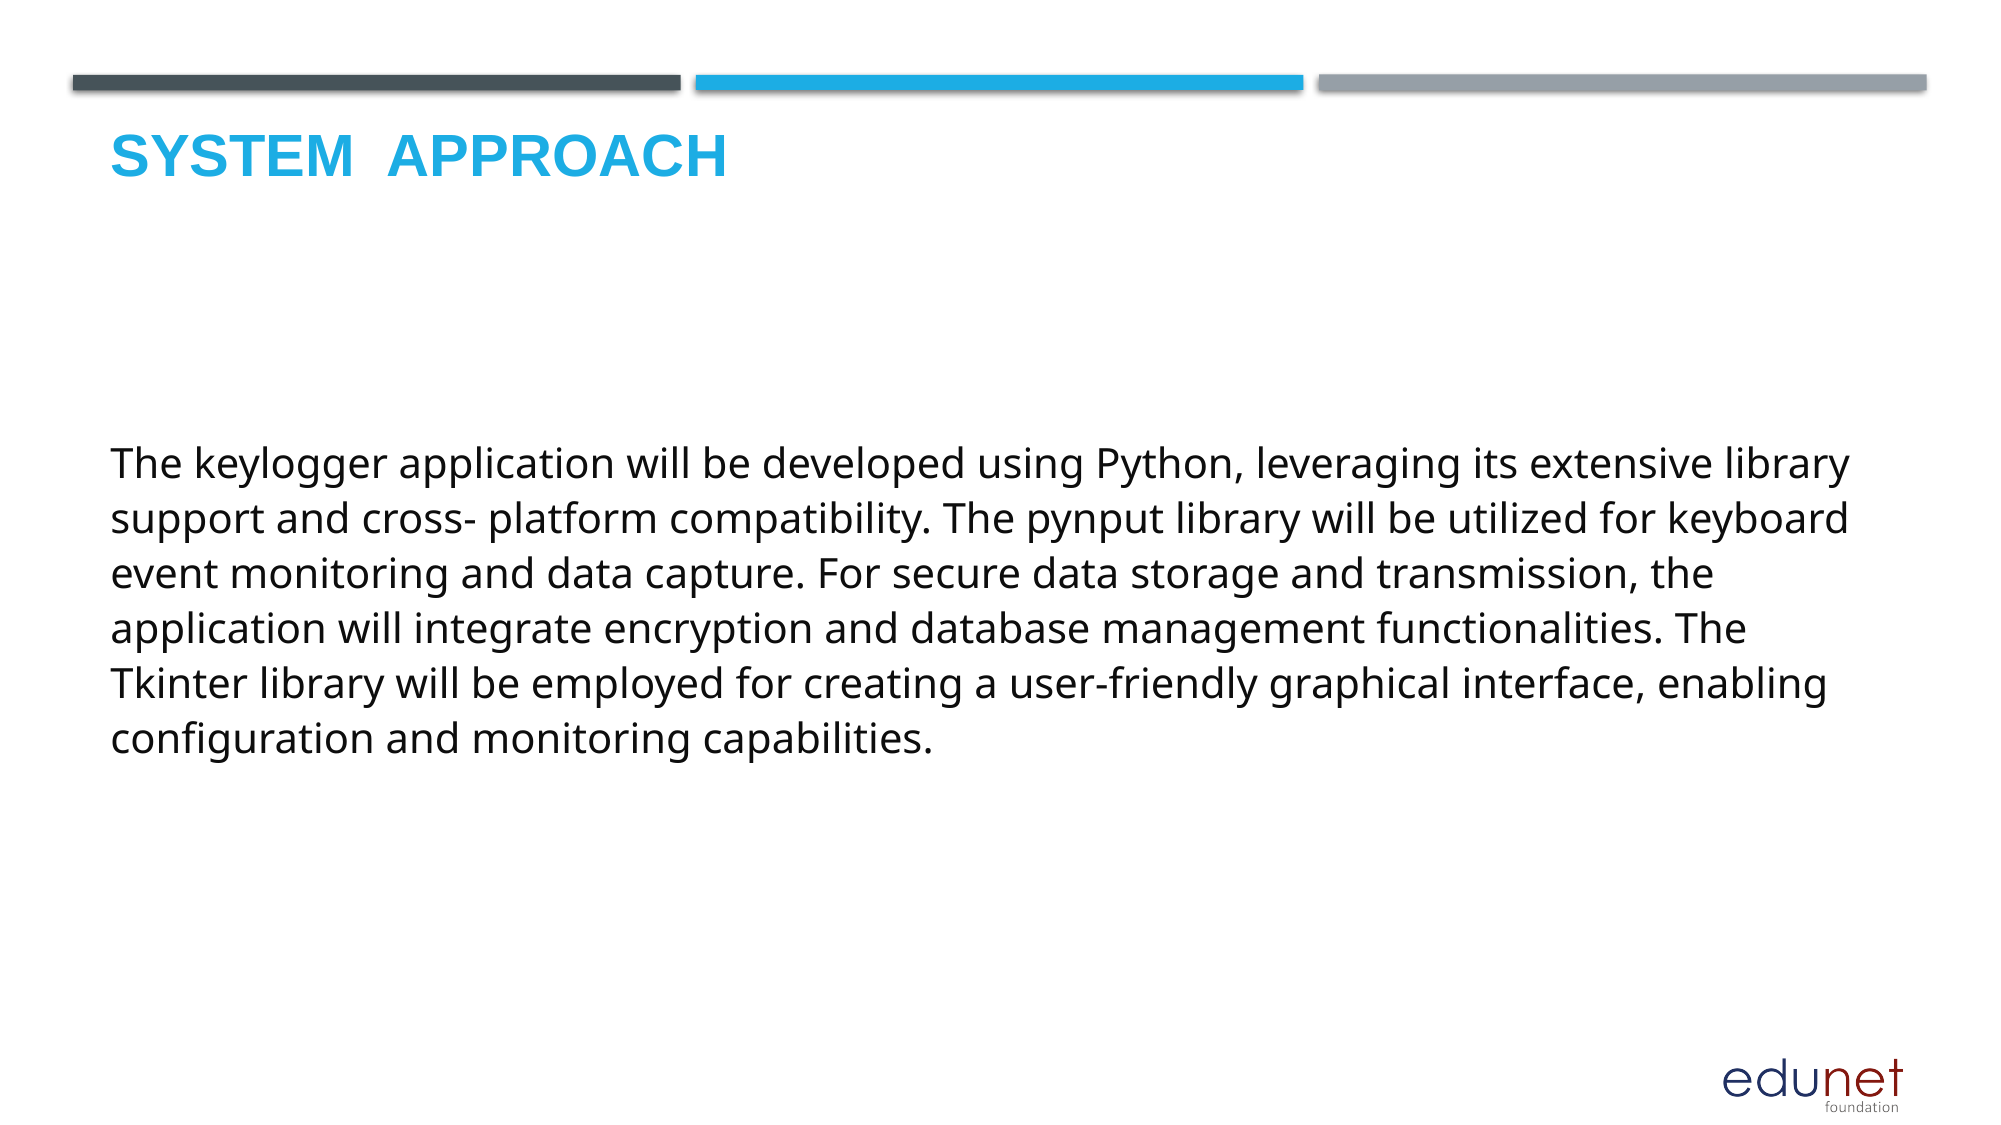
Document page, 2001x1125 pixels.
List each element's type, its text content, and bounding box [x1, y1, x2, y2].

picture [1719, 1056, 1905, 1116]
list The keylogger application will be developed using Python, leveraging its extensive library support and cross- platform compatibility. The pynput library will be utilized for keyboard event monitoring and data capture. For secure data storage and transmission, the application will integrate encryption and database management functionalities. The Tkinter library will be employed for creating a user-friendly graphical interface, enabling configuration and monitoring capabilities. [95, 213, 1905, 981]
title System Approach [95, 108, 1905, 196]
